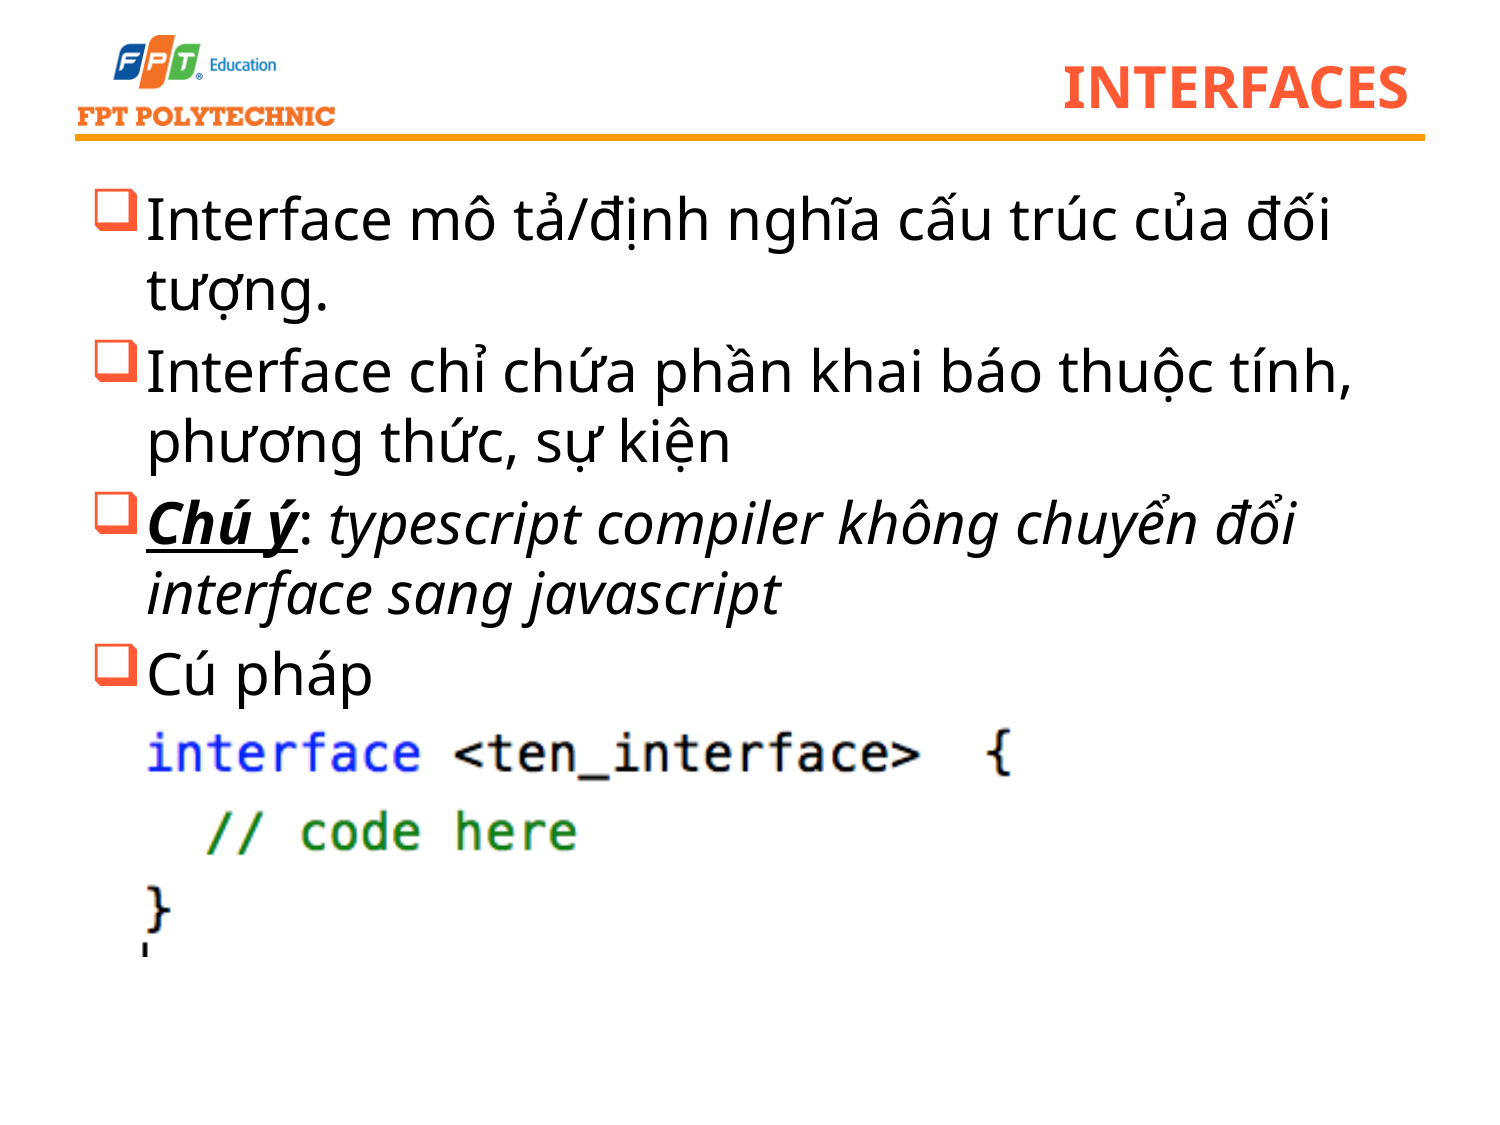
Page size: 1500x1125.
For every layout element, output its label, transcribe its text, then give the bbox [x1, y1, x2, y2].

title Interfaces [337, 45, 1425, 125]
picture [78, 35, 338, 126]
picture [124, 712, 1252, 957]
list Interface mô tả/định nghĩa cấu trúc của đối tượng. Interface chỉ chứa phần khai báo thuộc tính, phương thức, sự kiện Chú ý: typescript compiler không chuyển đổi interface sang javascript Cú pháp [75, 174, 1425, 1038]
